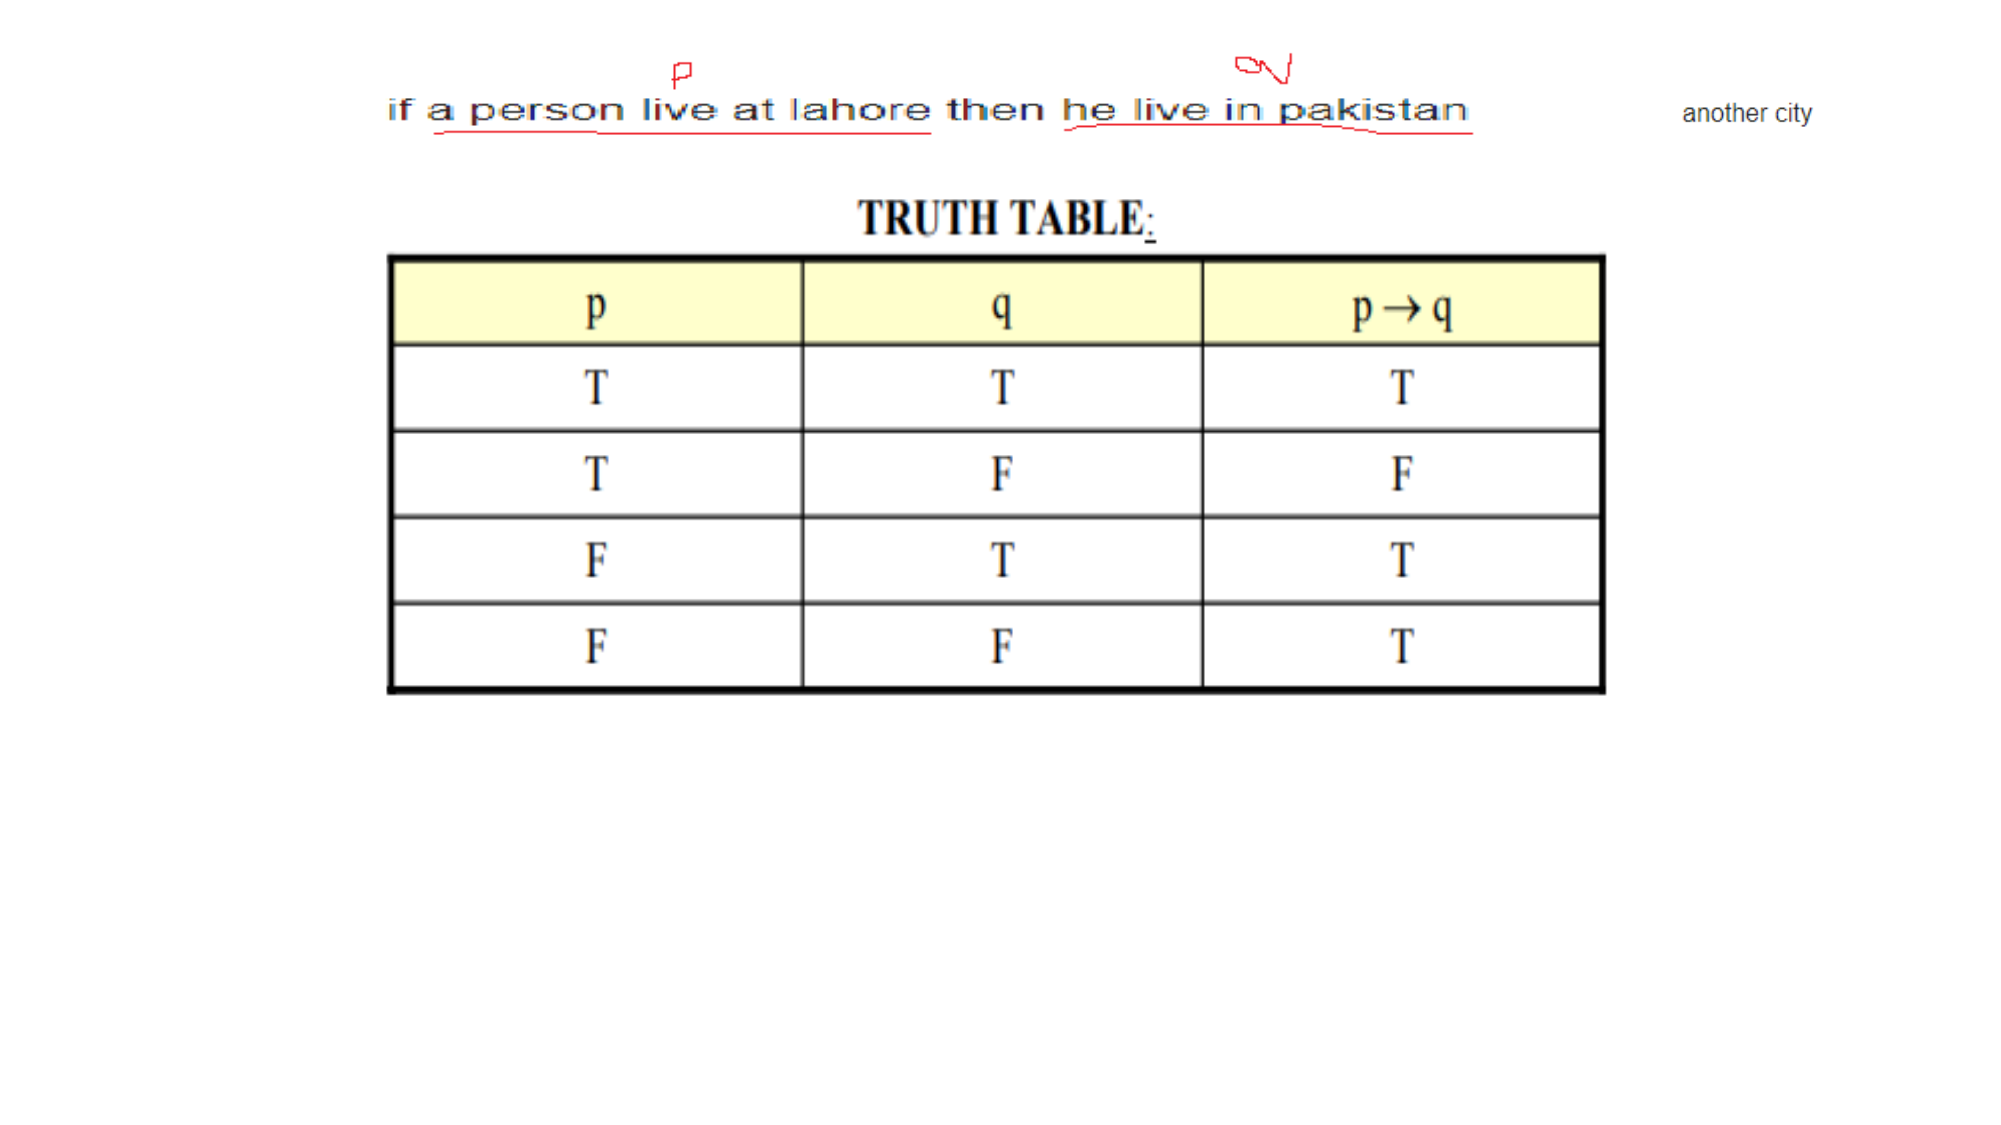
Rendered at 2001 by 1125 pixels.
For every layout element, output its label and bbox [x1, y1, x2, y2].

picture [1667, 92, 1854, 138]
picture [360, 32, 1650, 736]
